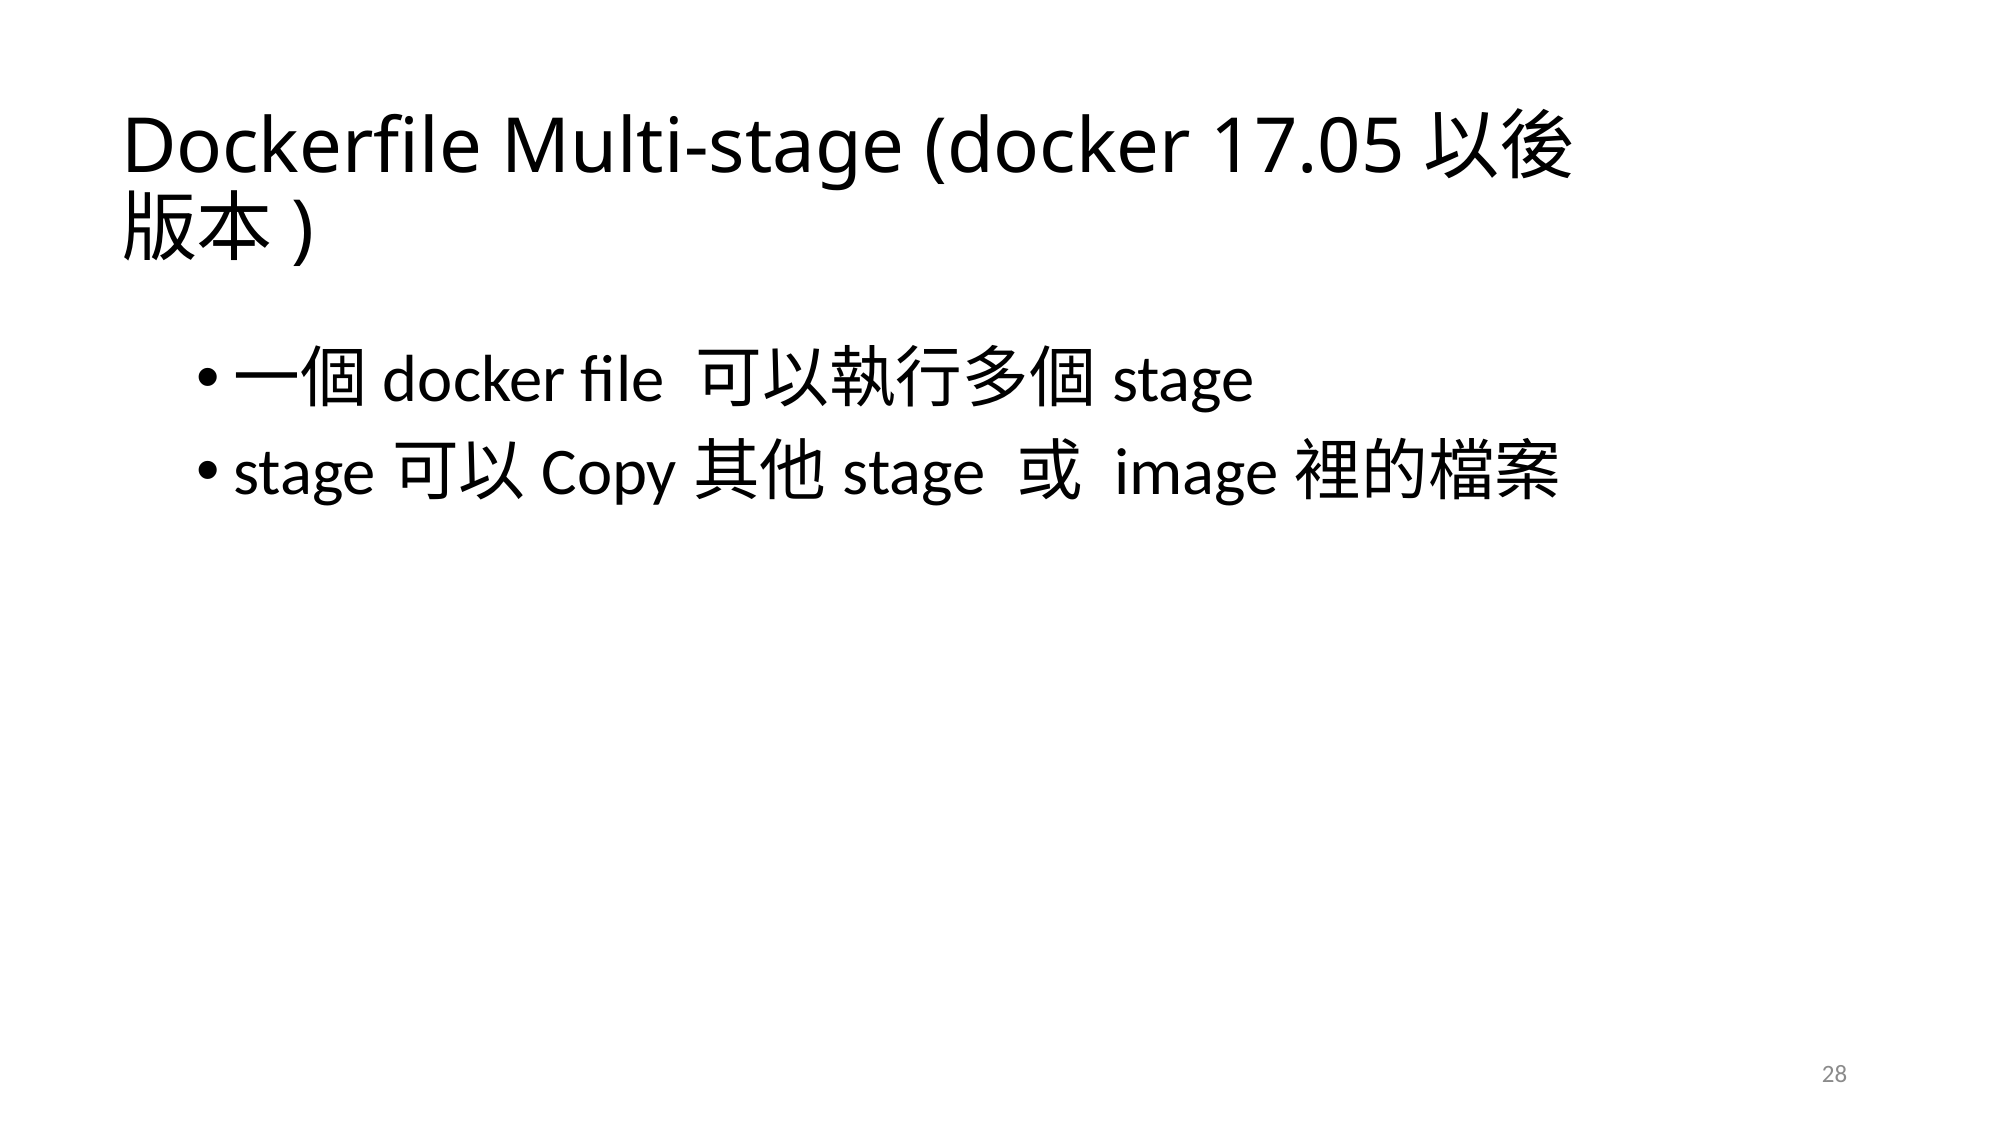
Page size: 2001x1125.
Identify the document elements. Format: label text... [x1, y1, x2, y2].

title Dockerfile Multi-stage (docker 17.05以後版本) [106, 74, 1649, 304]
list 一個docker file 可以執行多個stage stage可以Copy其他stage 或 image裡的檔案 [181, 336, 1649, 1025]
slide_number 28 [1412, 1042, 1863, 1103]
